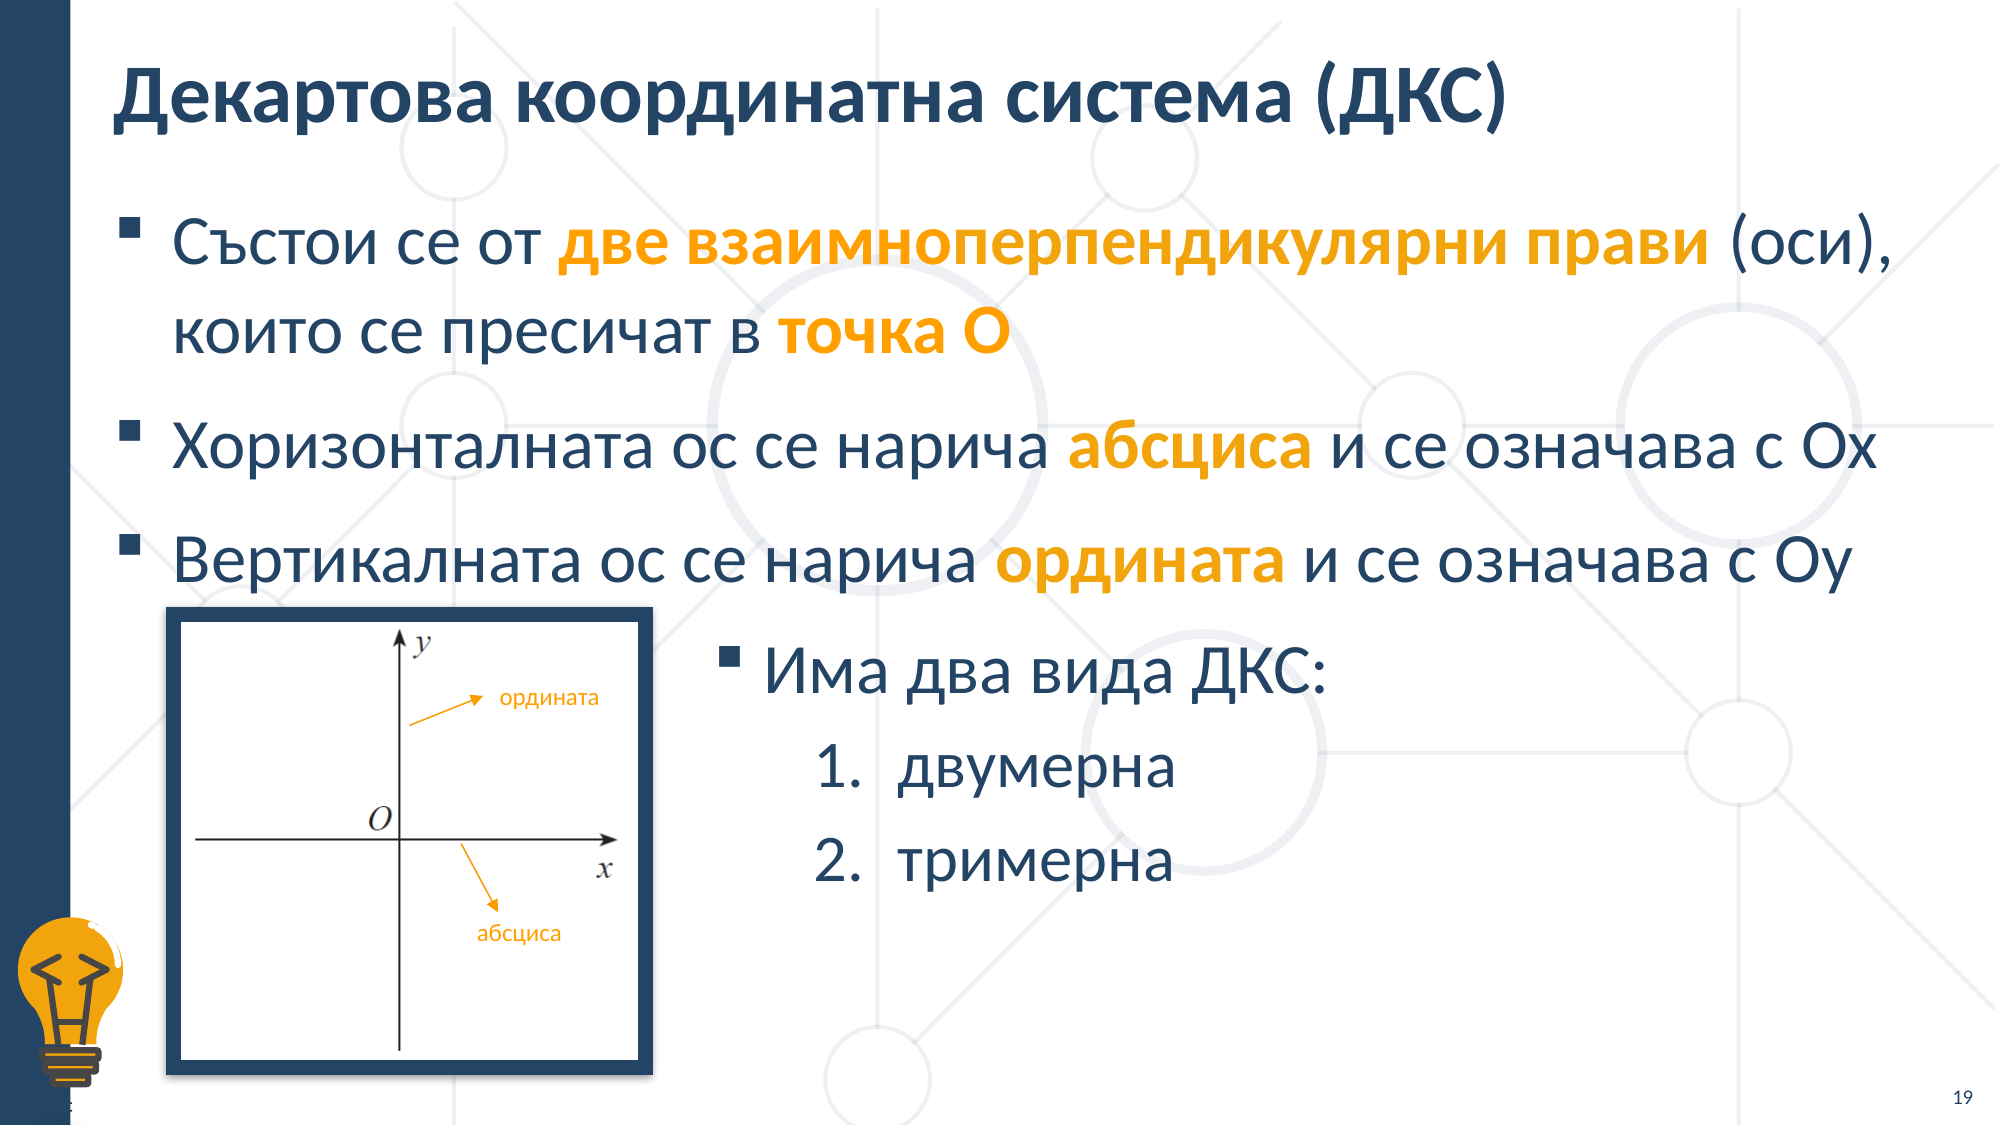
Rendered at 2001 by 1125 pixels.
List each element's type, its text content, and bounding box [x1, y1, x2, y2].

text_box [180, 621, 793, 1061]
slide_number 19 [1927, 1067, 1989, 1117]
list Състои се от две взаимноперпендикулярни прави (оси), които се пресичат в точка О Хоризонталната ос се нарича абсциса и се означава с Ox Вертикалната ос се нарича ордината и се означава с Oy Има два вида ДКС: двумерна тримерна [95, 183, 1968, 1094]
title Декартова координатна система (ДКС) [95, 16, 1968, 162]
